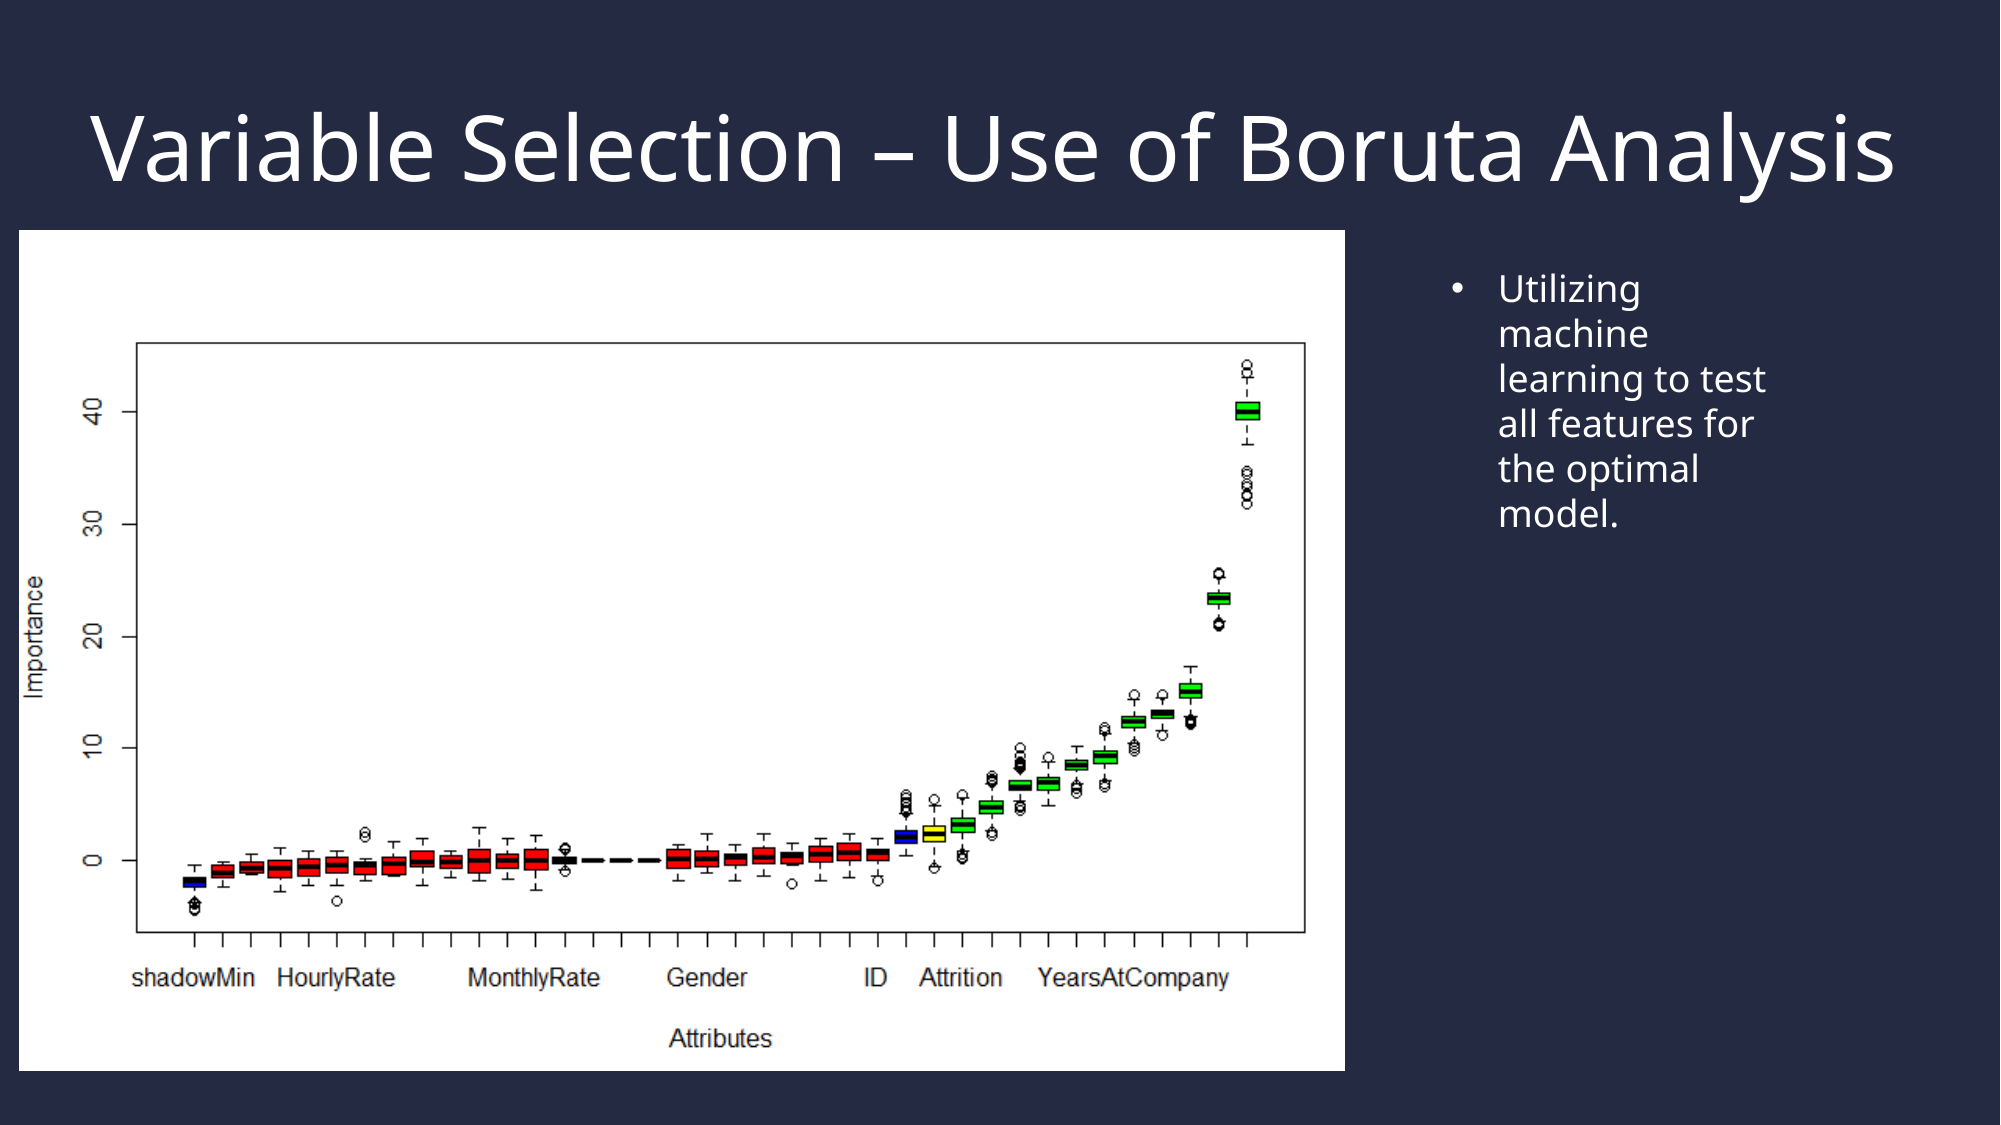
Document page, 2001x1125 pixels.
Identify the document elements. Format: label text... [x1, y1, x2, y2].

text_box Utilizing machine learning to test all features for the optimal model. [1436, 257, 1785, 543]
picture [19, 230, 1345, 1071]
title Variable Selection – Use of Boruta Analysis [90, 90, 1910, 309]
